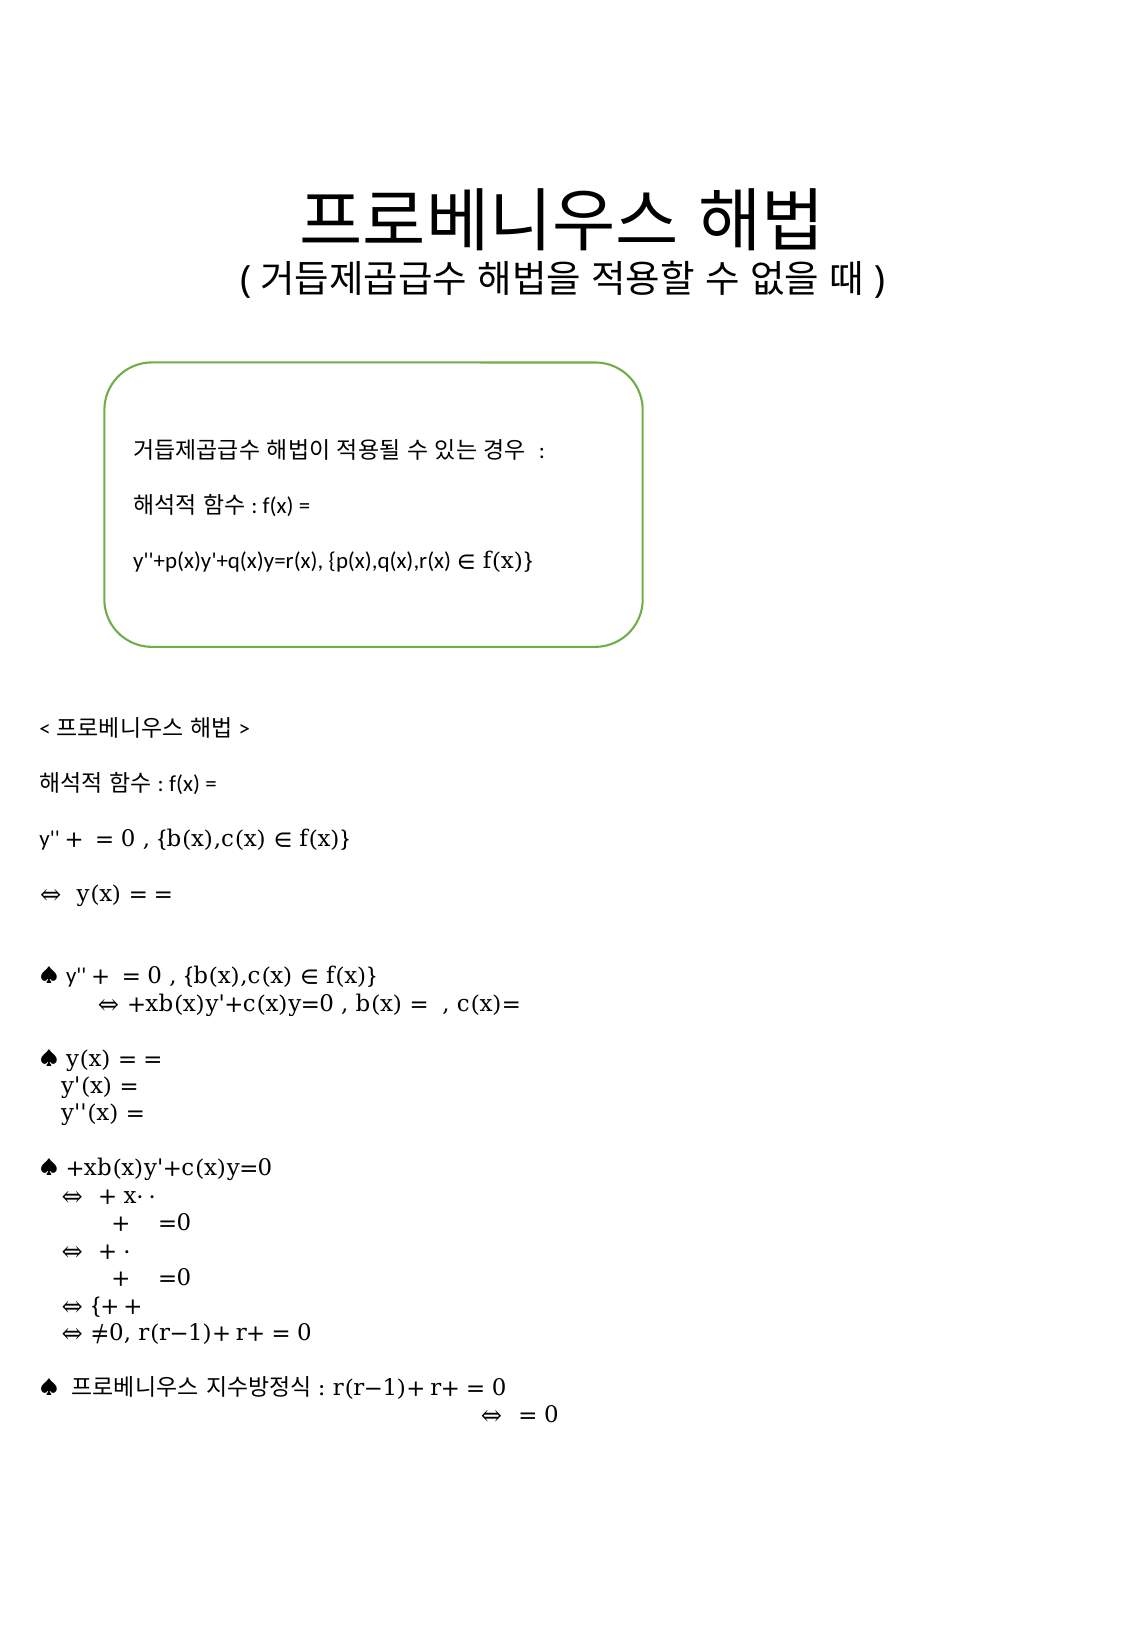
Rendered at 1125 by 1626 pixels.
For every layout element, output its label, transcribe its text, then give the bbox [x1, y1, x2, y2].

title 프로베니우스 해법 (거듭제곱급수 해법을 적용할 수 없을 때) [77, 86, 1048, 401]
